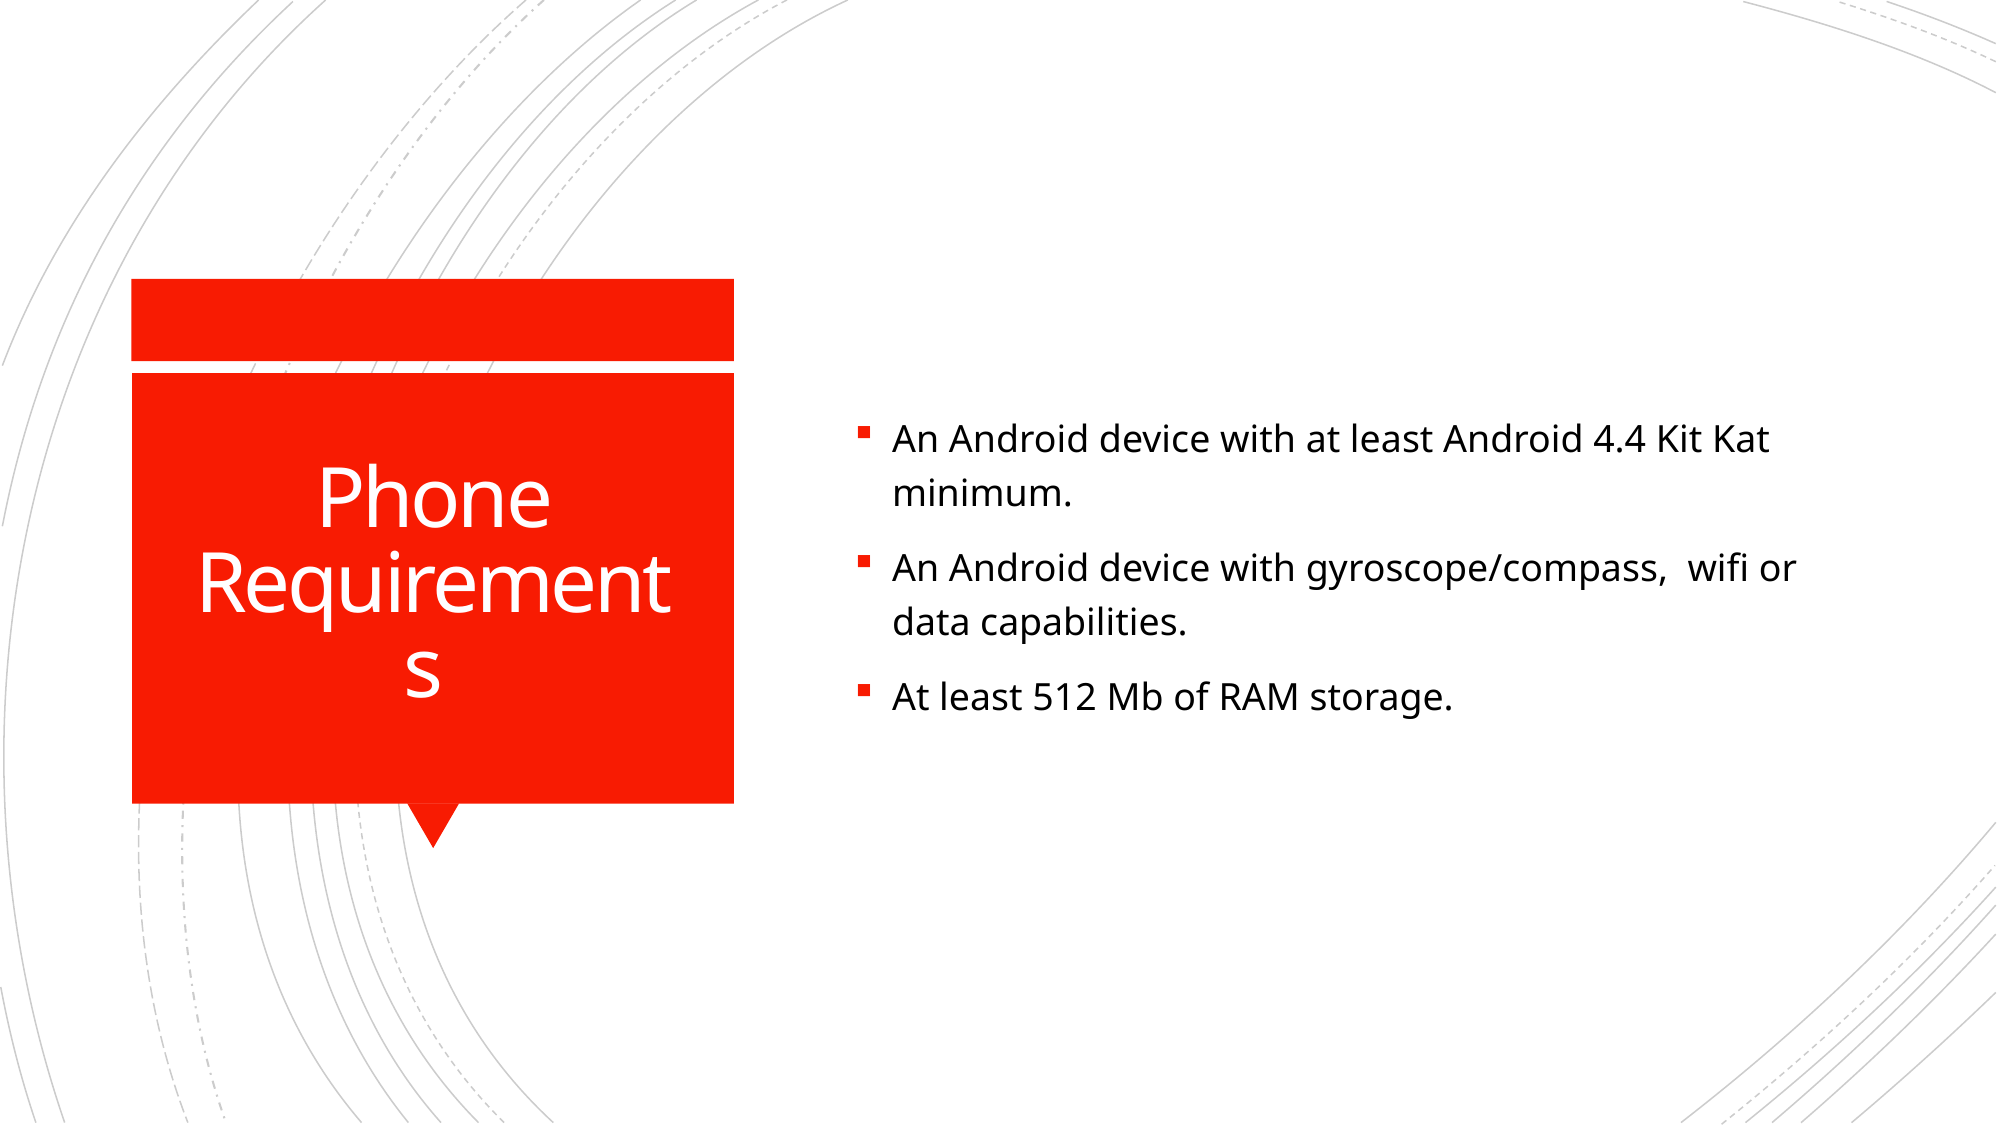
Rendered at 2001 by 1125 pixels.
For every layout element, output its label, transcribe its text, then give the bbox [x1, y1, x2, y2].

title Phone Requirements [145, 385, 720, 789]
list An Android device with at least Android 4.4 Kit Kat minimum. An Android device with gyroscope/compass, wifi or data capabilities. At least 512 Mb of RAM storage. [839, 131, 1871, 993]
